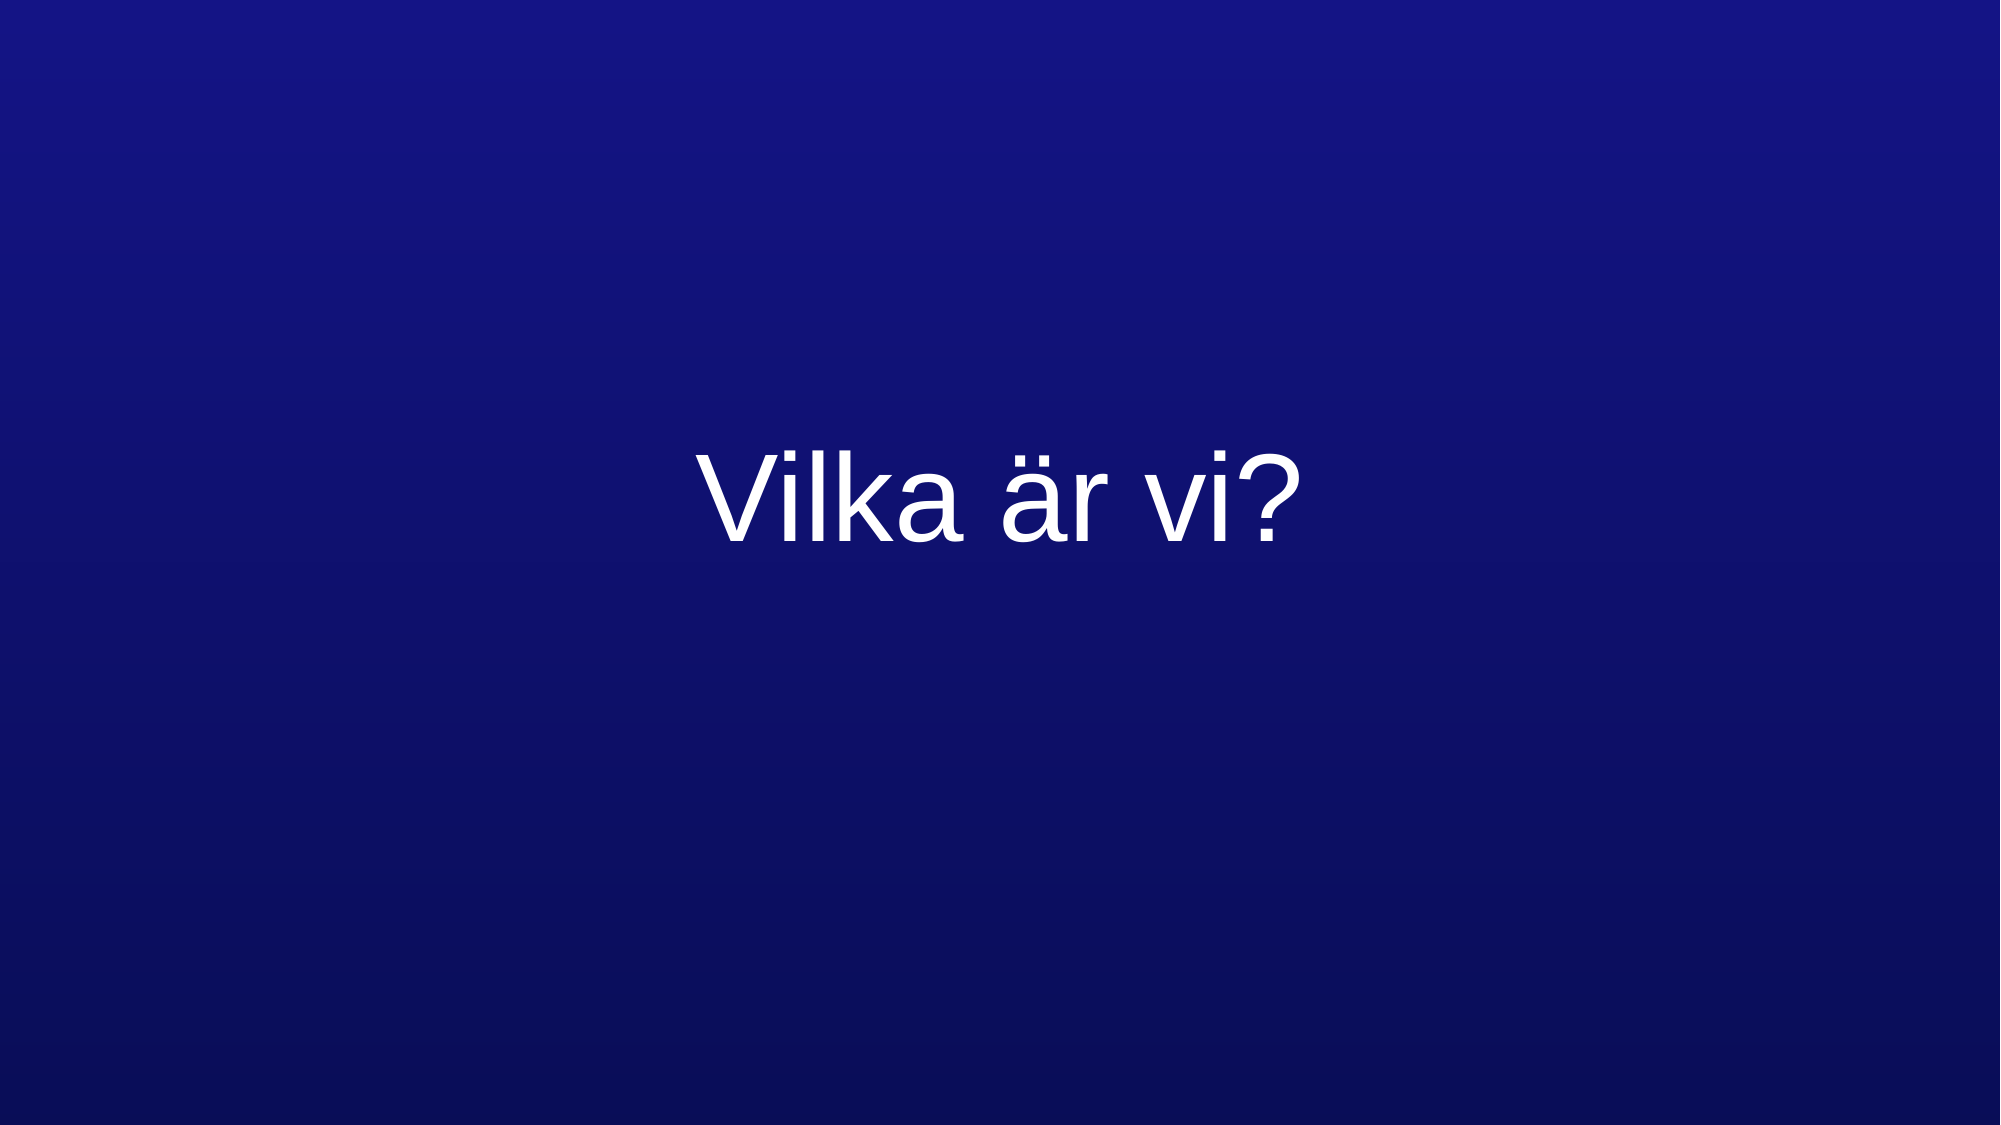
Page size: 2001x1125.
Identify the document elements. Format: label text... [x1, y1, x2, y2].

title Vilka är vi? [249, 184, 1750, 576]
